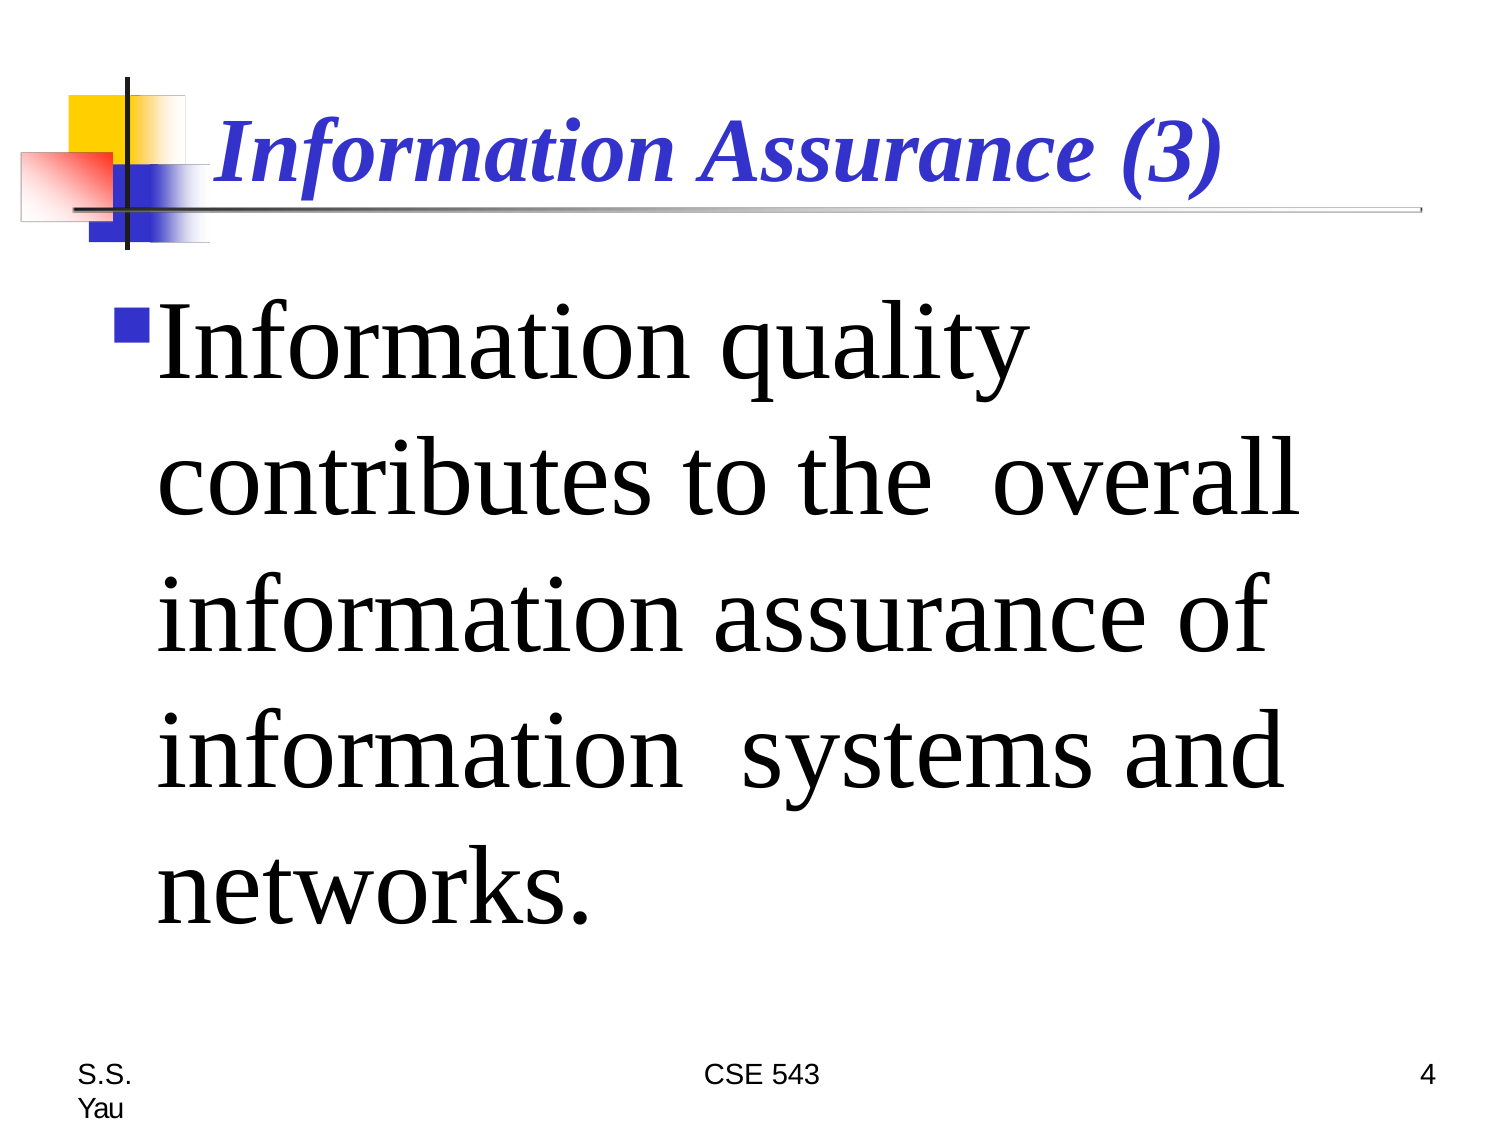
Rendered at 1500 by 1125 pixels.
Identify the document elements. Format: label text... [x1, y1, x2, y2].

title Information Assurance (3) [212, 87, 1263, 262]
footer CSE 543 [701, 1056, 821, 1125]
picture [1263, 151, 1423, 243]
picture [20, 95, 212, 243]
text_box 4 [1415, 1055, 1441, 1091]
slide_number S.S. Yau [75, 1056, 188, 1125]
text_box Information quality contributes to the overall information assurance of information systems and networks. [32, 262, 1500, 947]
